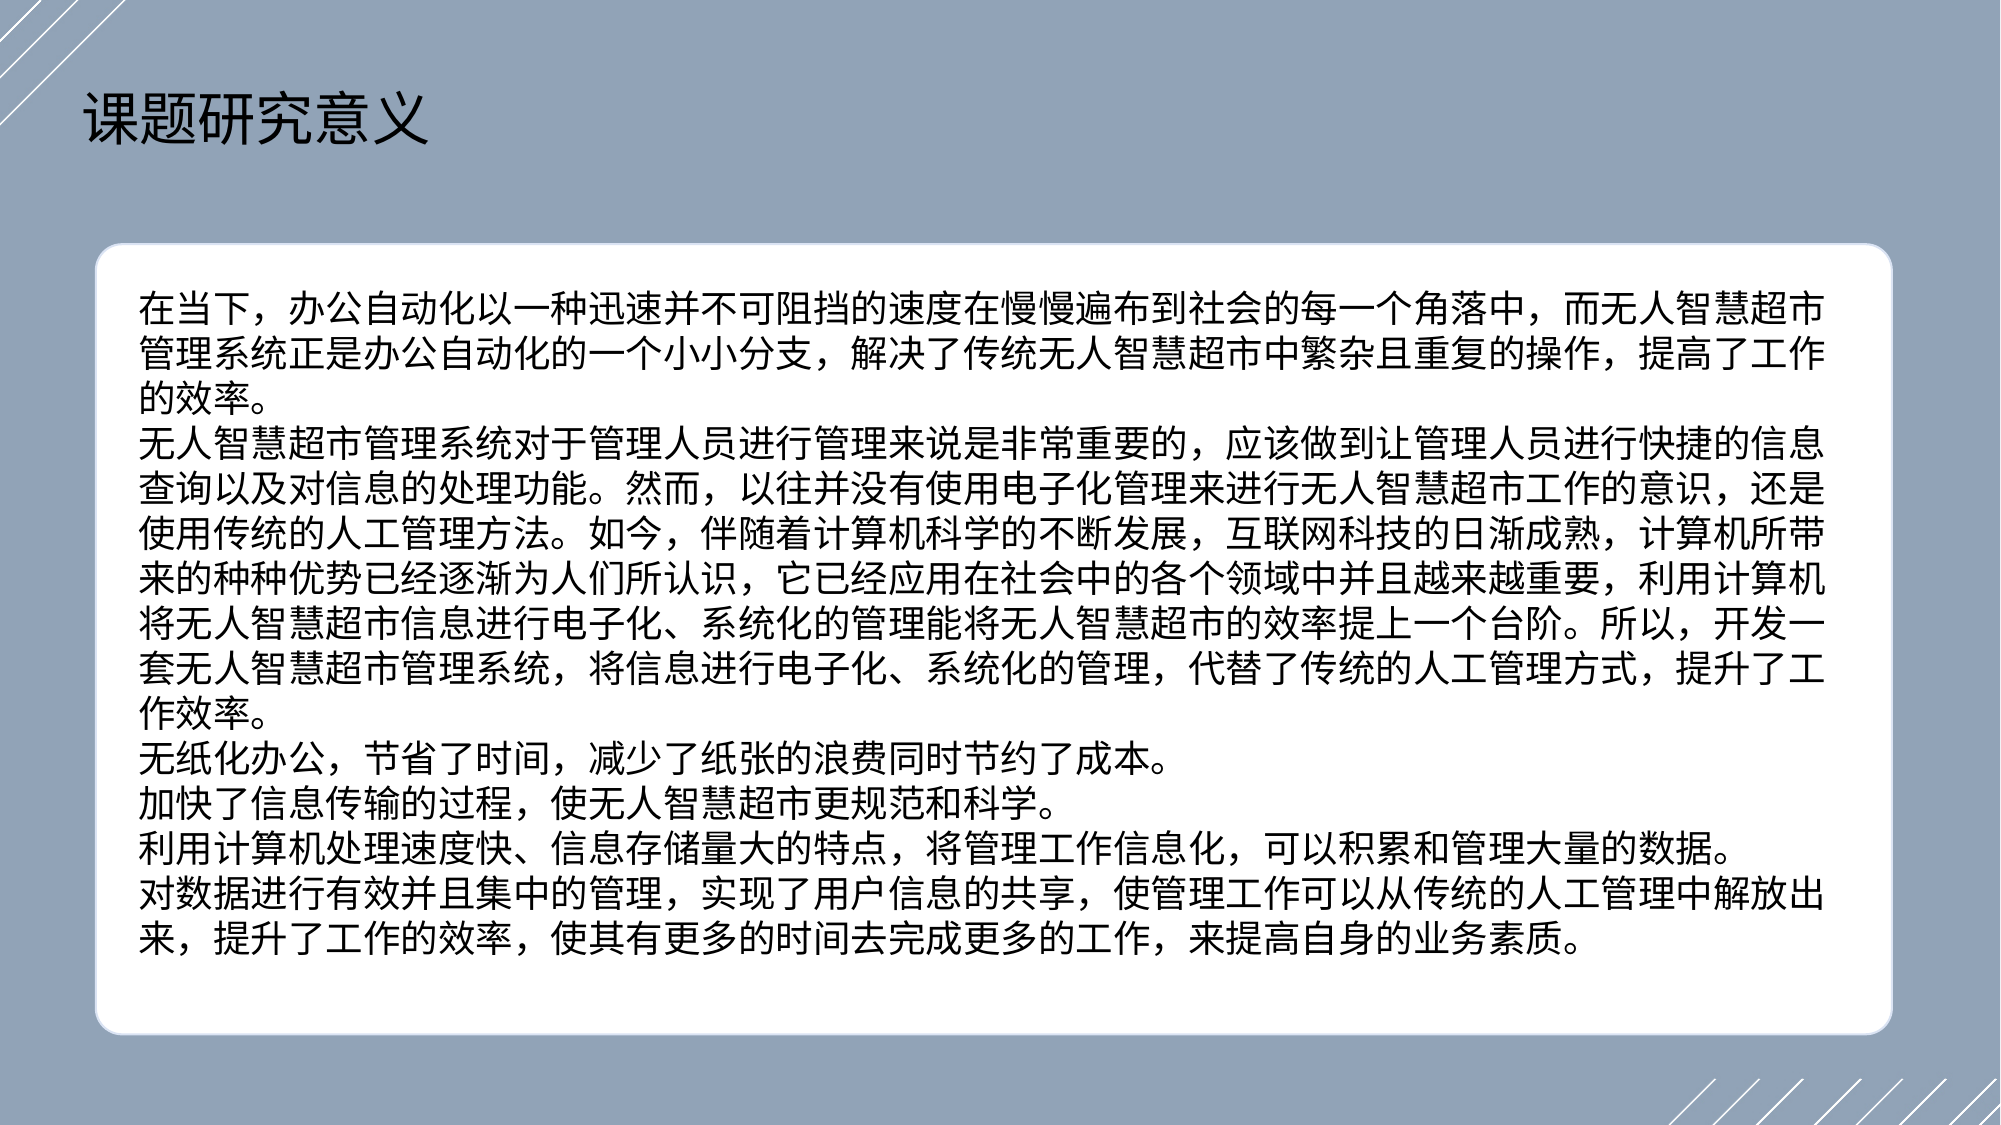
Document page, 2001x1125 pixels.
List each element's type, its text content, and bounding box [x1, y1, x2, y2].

picture [0, 0, 2001, 1125]
text_box [95, 244, 1892, 1035]
text_box 课题研究意义 [66, 75, 553, 160]
text_box 在当下，办公自动化以一种迅速并不可阻挡的速度在慢慢遍布到社会的每一个角落中，而无人智慧超市管理系统正是办公自动化的一个小小分支，解决了传统无人智慧超市中繁杂且重复的操作，提高了工作的效率。 无人智慧超市管理系统对于管理人员进行管理来说是非常重要的，应该做到让管理人员进行快捷的信息查询以及对信息的处理功能。然而，以往并没有使用电子化管理来进行无人智慧超市工作的意识，还是使用传统的人工管理方法。如今，伴随着计算机科学的不断发展，互联网科技的日渐成熟，计算机所带来的种种优势已经逐渐为人们所认识，它已经应用在社会中的各个领域中并且越来越重要，利用计算机将无人智慧超市信息进行电子化、系统化的管理能将无人智慧超市的效率提上一个台阶。所以，开发一套无人智慧超市管理系统，将信息进行电子化、系统化的管理，代替了传统的人工管理方式，提升了工作效率。 无纸化办公，节省了时间，减少了纸张的浪费同时节约了成本。 加快了信息传输的过程，使无人智慧超市更规范和科学。 利用计算机处理速度快、信息存储量大的特点，将管理工作信息化，可以积累和管理大量的数据。 对数据进行有效并且集中的管理，实现了用户信息的共享，使管理工作可以从传统的人工管理中解放出来，提升了工作的效率，使其有更多的时间去完成更多的工作，来提高自身的业务素质。 [123, 278, 1846, 968]
